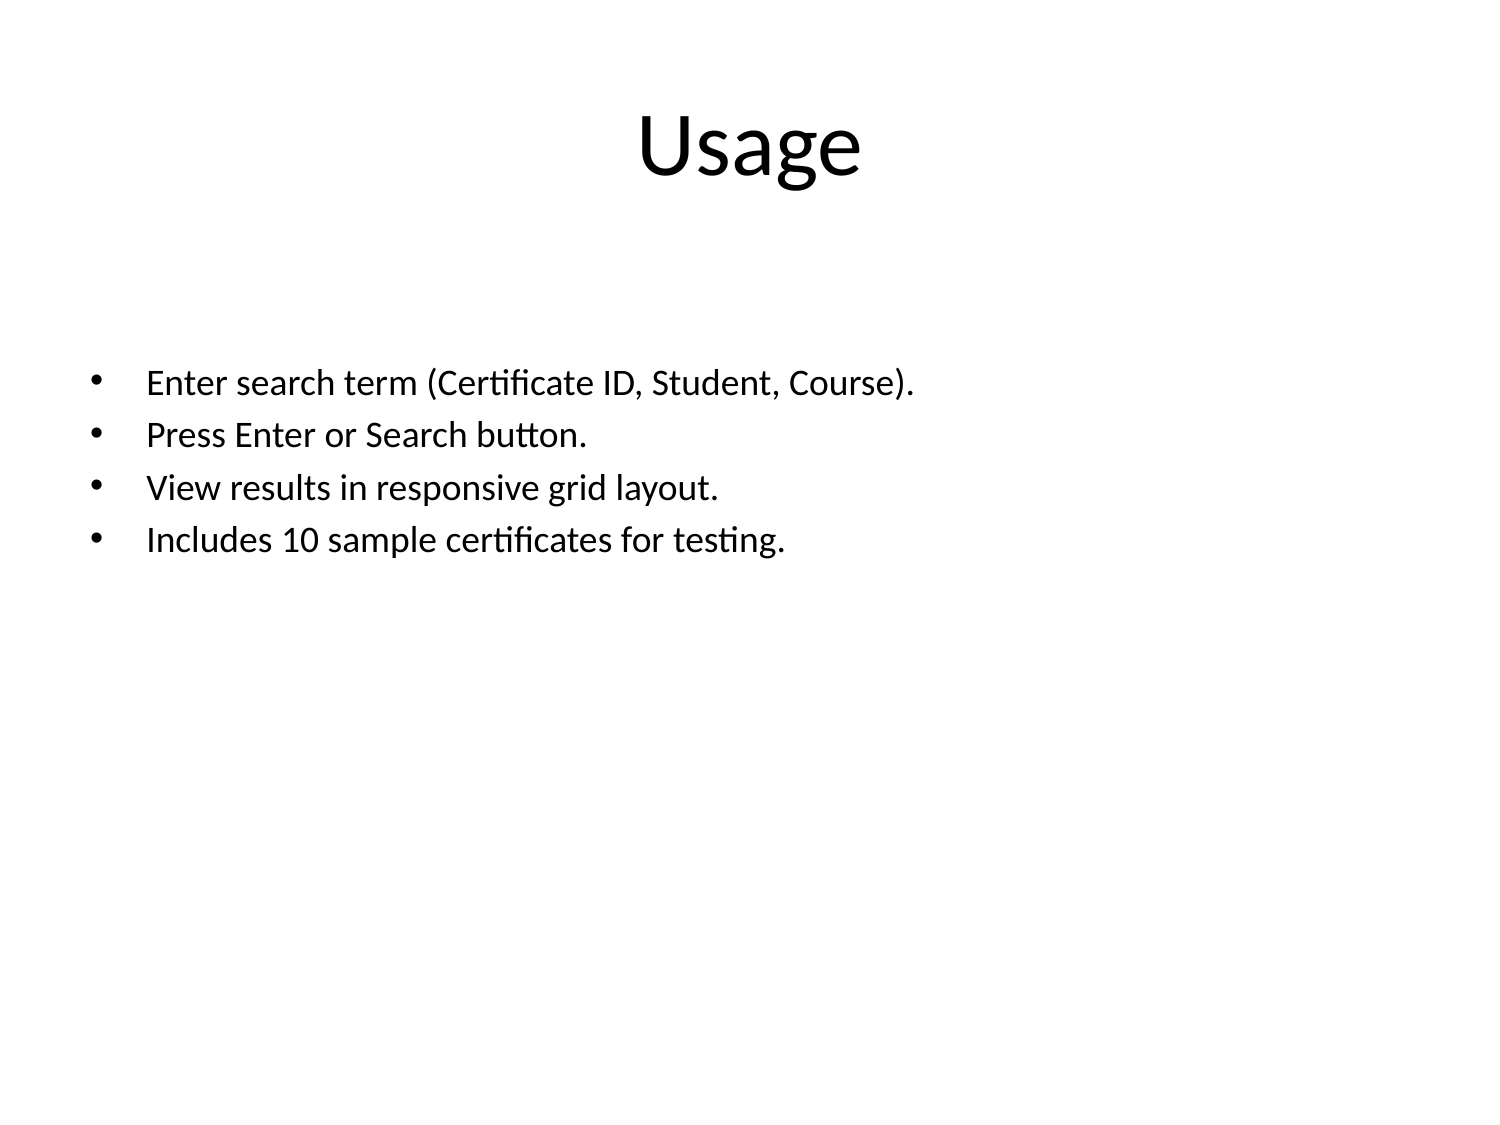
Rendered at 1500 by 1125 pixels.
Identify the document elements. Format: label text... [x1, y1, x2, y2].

title Usage [75, 45, 1425, 233]
list Enter search term (Certificate ID, Student, Course). Press Enter or Search button. View results in responsive grid layout. Includes 10 sample certificates for testing. [75, 262, 1425, 1005]
